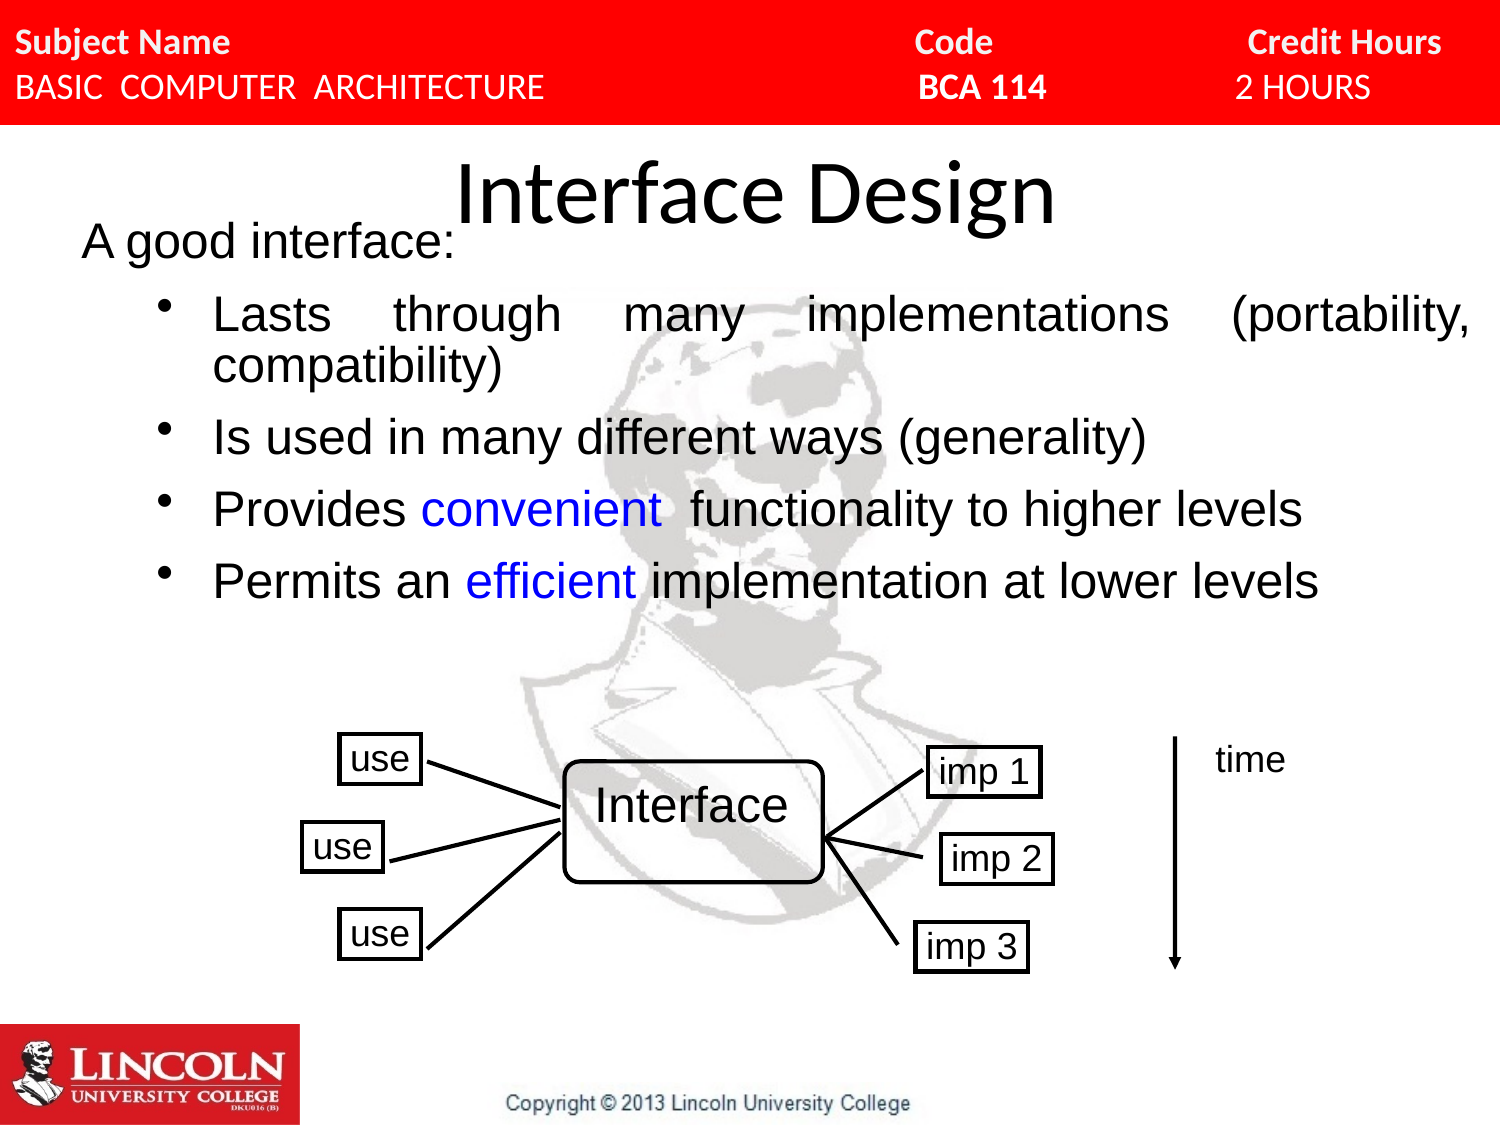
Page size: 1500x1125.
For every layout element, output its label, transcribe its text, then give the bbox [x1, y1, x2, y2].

picture [500, 614, 1004, 950]
text_box use [339, 734, 421, 785]
text_box imp 2 [940, 834, 1054, 885]
title Interface Design [137, 125, 1375, 188]
text_box imp 1 [928, 746, 1041, 797]
text_box time [1205, 737, 1297, 785]
text_box use [302, 821, 384, 872]
text_box [564, 761, 823, 883]
picture [0, 1024, 300, 1125]
text_box use [339, 909, 421, 960]
picture [487, 1082, 936, 1125]
text_box [1168, 736, 1182, 970]
text_box imp 3 [915, 921, 1029, 972]
text_box A good interface: Lasts through many implementations (portability, compatibility) Is used in many different ways (generality) Provides convenient functionality to higher levels Permits an efficient implementation at lower levels [70, 213, 1483, 614]
